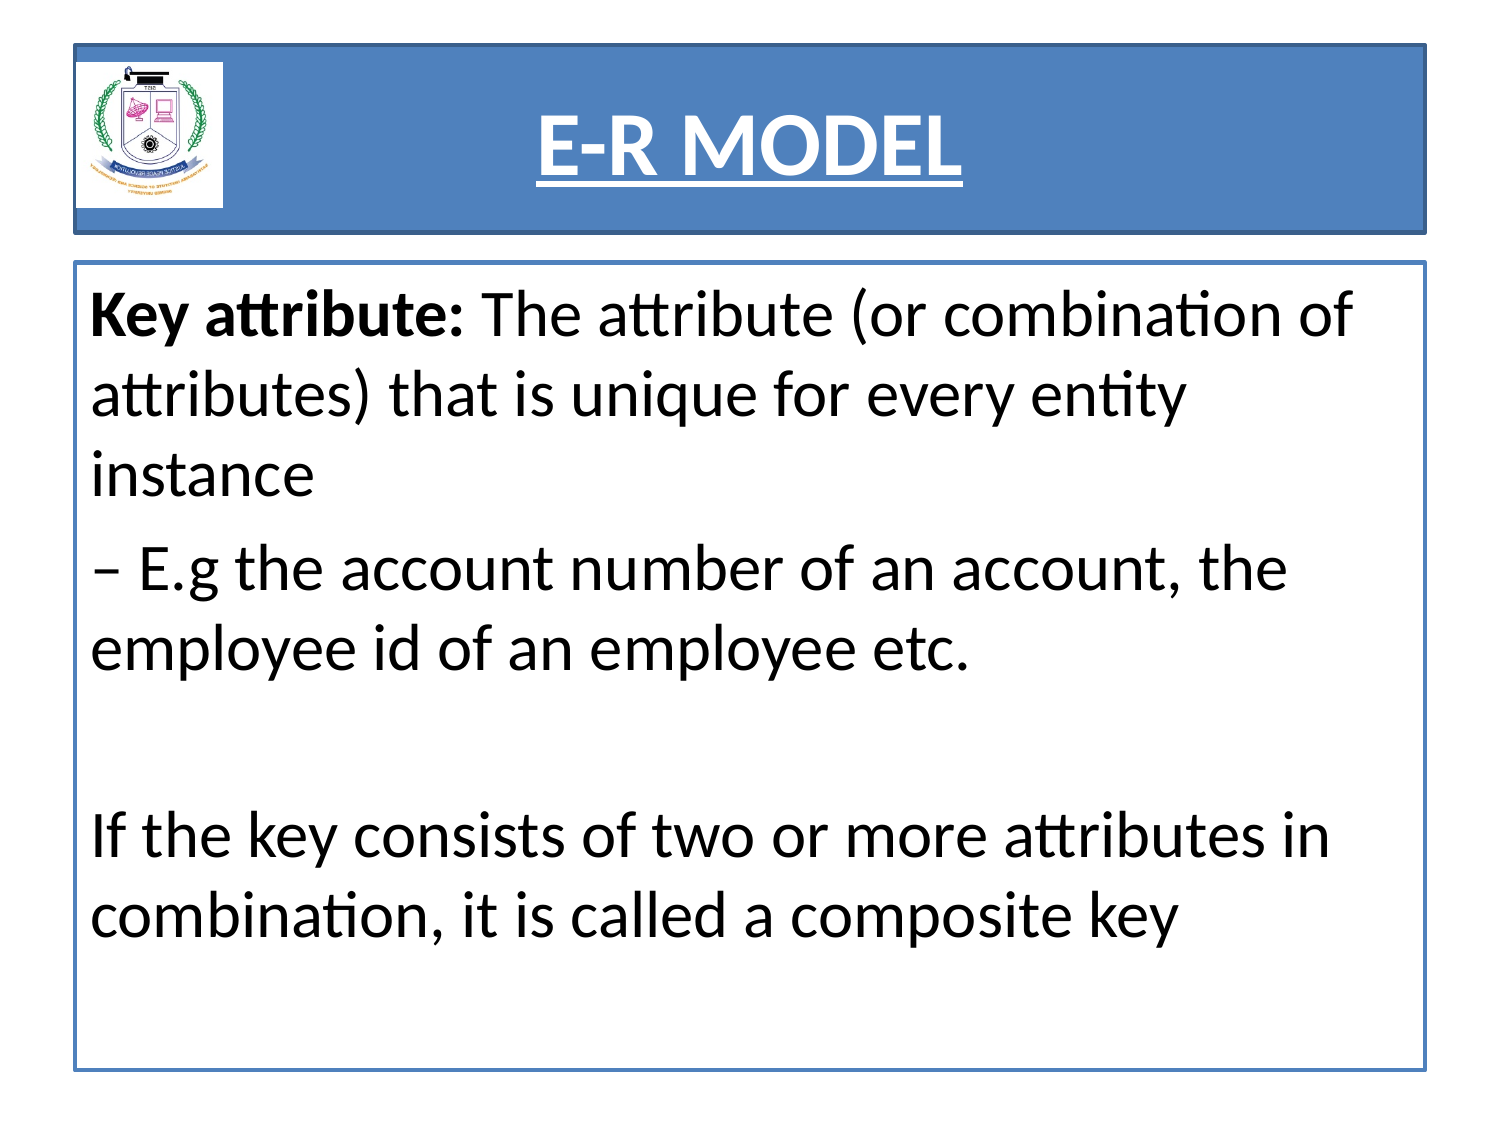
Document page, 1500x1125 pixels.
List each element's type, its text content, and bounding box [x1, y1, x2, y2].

picture [76, 61, 223, 209]
title E-R MODEL [73, 43, 1427, 235]
list Key attribute: The attribute (or combination of attributes) that is unique for every entity instance – E.g the account number of an account, the employee id of an employee etc. If the key consists of two or more attributes in combination, it is called a composite key [73, 260, 1427, 1072]
